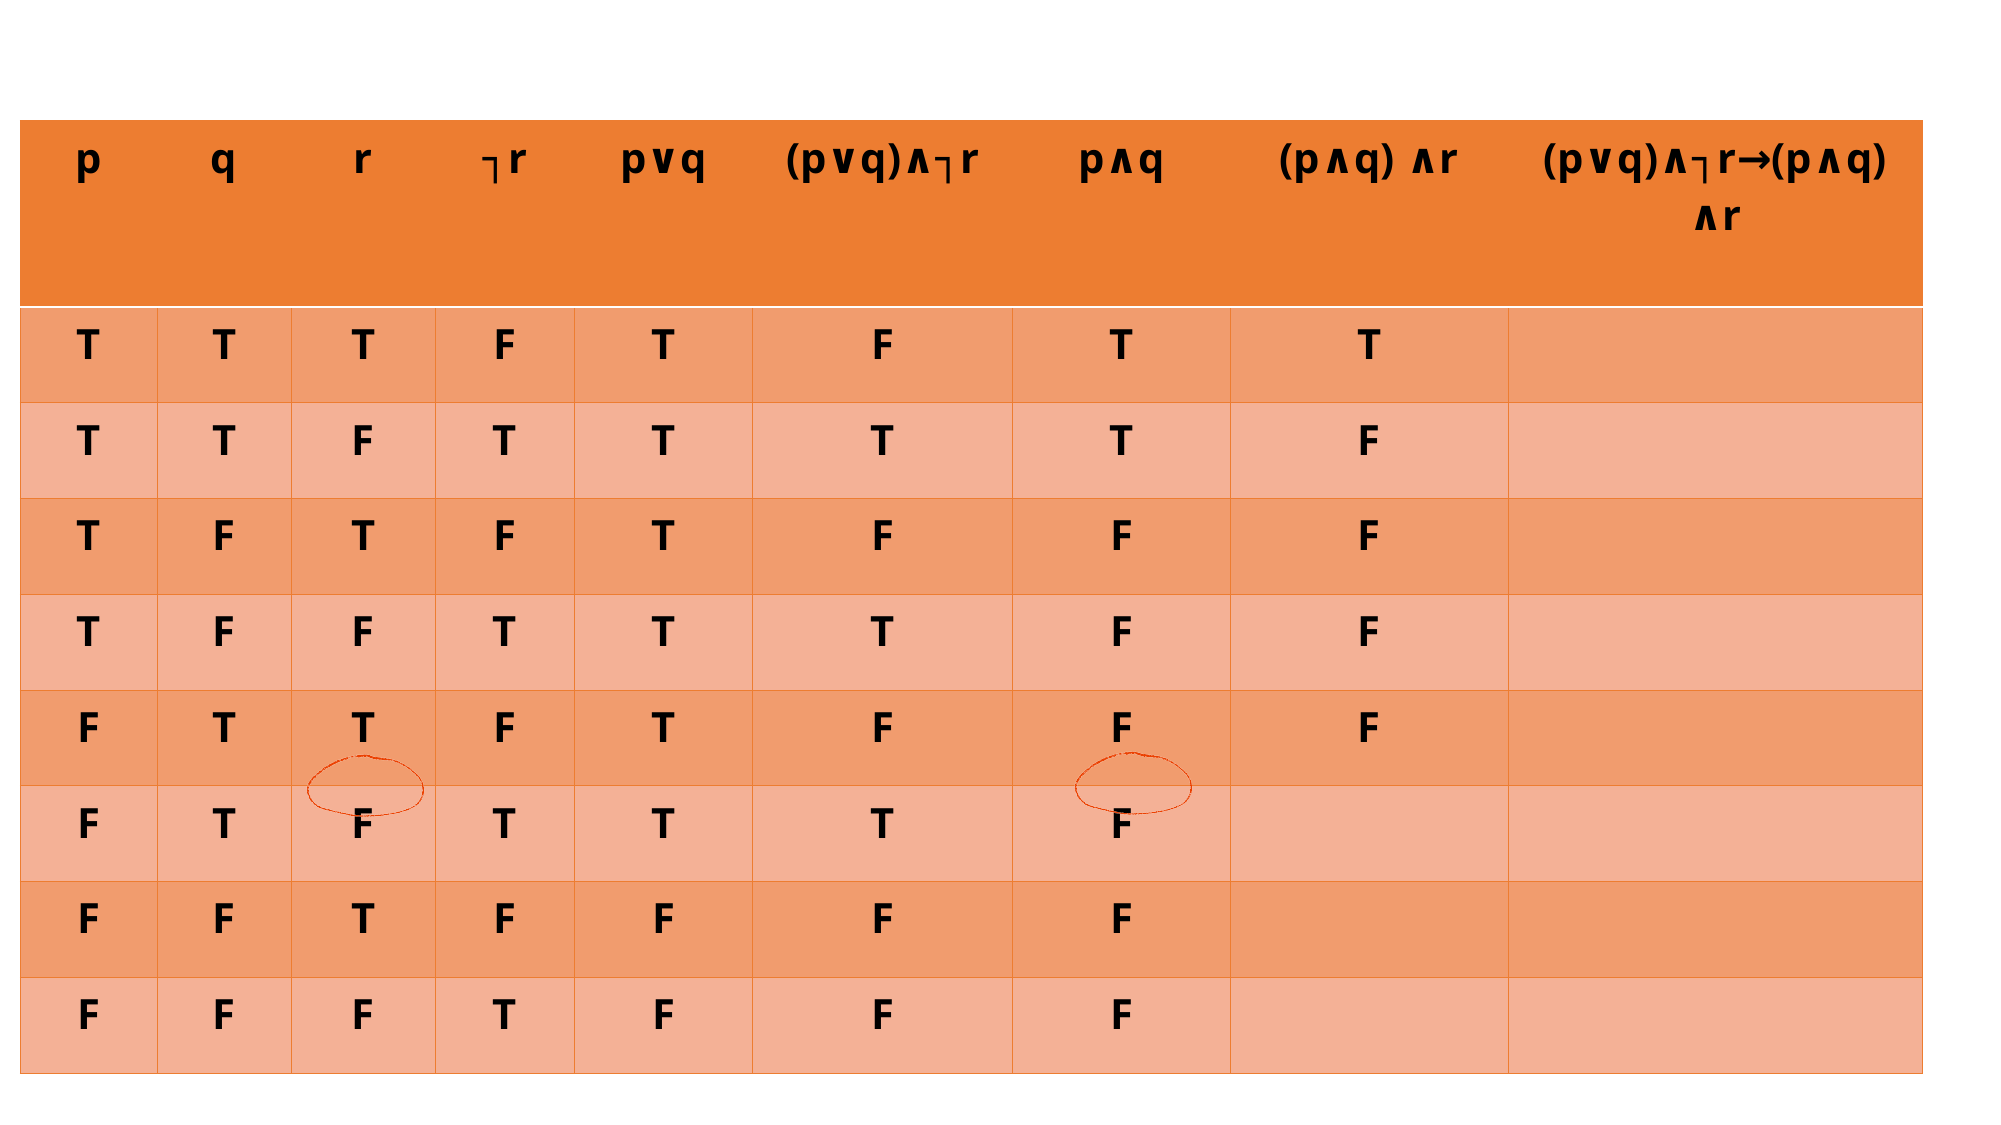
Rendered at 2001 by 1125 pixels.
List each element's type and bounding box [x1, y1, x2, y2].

table_cell [1509, 882, 1922, 977]
table_cell [158, 403, 291, 498]
table_cell [21, 691, 157, 785]
table_header [21, 121, 157, 306]
table_cell [436, 786, 574, 881]
table_cell [753, 691, 1012, 785]
table_cell [1509, 595, 1922, 690]
table_cell [1509, 786, 1922, 881]
table_header [575, 121, 752, 306]
table_cell [575, 691, 752, 785]
table_cell [575, 786, 752, 881]
table_cell [575, 403, 752, 498]
table_cell [436, 308, 574, 402]
table_cell [1231, 978, 1508, 1073]
table_cell [753, 978, 1012, 1073]
table_cell [575, 978, 752, 1073]
table_cell [158, 691, 291, 785]
table_header [1013, 121, 1230, 306]
table_cell [436, 403, 574, 498]
table_cell [1231, 691, 1508, 785]
table_cell [1231, 595, 1508, 690]
table_cell [292, 499, 435, 594]
table_cell [158, 882, 291, 977]
table_cell [575, 499, 752, 594]
table_cell [436, 595, 574, 690]
table_cell [753, 786, 1012, 881]
table_cell [575, 882, 752, 977]
table_cell [292, 691, 435, 785]
table_cell [158, 595, 291, 690]
table_cell [753, 403, 1012, 498]
table_cell [21, 308, 157, 402]
table_cell [21, 499, 157, 594]
table_cell [1509, 308, 1922, 402]
table_cell [1231, 403, 1508, 498]
table_cell [1231, 786, 1508, 881]
picture [299, 749, 431, 822]
table_cell [292, 403, 435, 498]
table_header [436, 121, 574, 306]
table_cell [292, 308, 435, 402]
table_cell [1231, 308, 1508, 402]
table_header [1231, 121, 1508, 306]
table_cell [1509, 691, 1922, 785]
table_header [158, 121, 291, 306]
table_cell [292, 978, 435, 1073]
table_cell [753, 595, 1012, 690]
table_cell [158, 786, 291, 881]
table_cell [21, 403, 157, 498]
table_cell [436, 499, 574, 594]
table_cell [1013, 403, 1230, 498]
table_cell [1509, 403, 1922, 498]
table_header [1509, 121, 1922, 306]
picture [1068, 746, 1199, 820]
table_cell [575, 308, 752, 402]
table_cell [1231, 499, 1508, 594]
table_cell [1013, 978, 1230, 1073]
table_cell [1013, 882, 1230, 977]
table_cell [1509, 499, 1922, 594]
table_cell [158, 308, 291, 402]
table_cell [753, 499, 1012, 594]
table_header [292, 121, 435, 306]
table_cell [436, 882, 574, 977]
table_cell [21, 978, 157, 1073]
table_cell [753, 882, 1012, 977]
table_cell [1231, 882, 1508, 977]
table_cell [292, 882, 435, 977]
table_header [753, 121, 1012, 306]
table_cell [753, 308, 1012, 402]
table_cell [21, 882, 157, 977]
table_cell [21, 786, 157, 881]
table_cell [158, 978, 291, 1073]
table_cell [292, 786, 435, 881]
table_cell [1509, 978, 1922, 1073]
table_cell [1013, 786, 1230, 881]
table_cell [436, 978, 574, 1073]
table_cell [292, 595, 435, 690]
table_cell [436, 691, 574, 785]
table_cell [575, 595, 752, 690]
table_cell [1013, 308, 1230, 402]
table_cell [1013, 691, 1230, 785]
table_cell [158, 499, 291, 594]
table_cell [1013, 595, 1230, 690]
table_cell [21, 595, 157, 690]
table_cell [1013, 499, 1230, 594]
